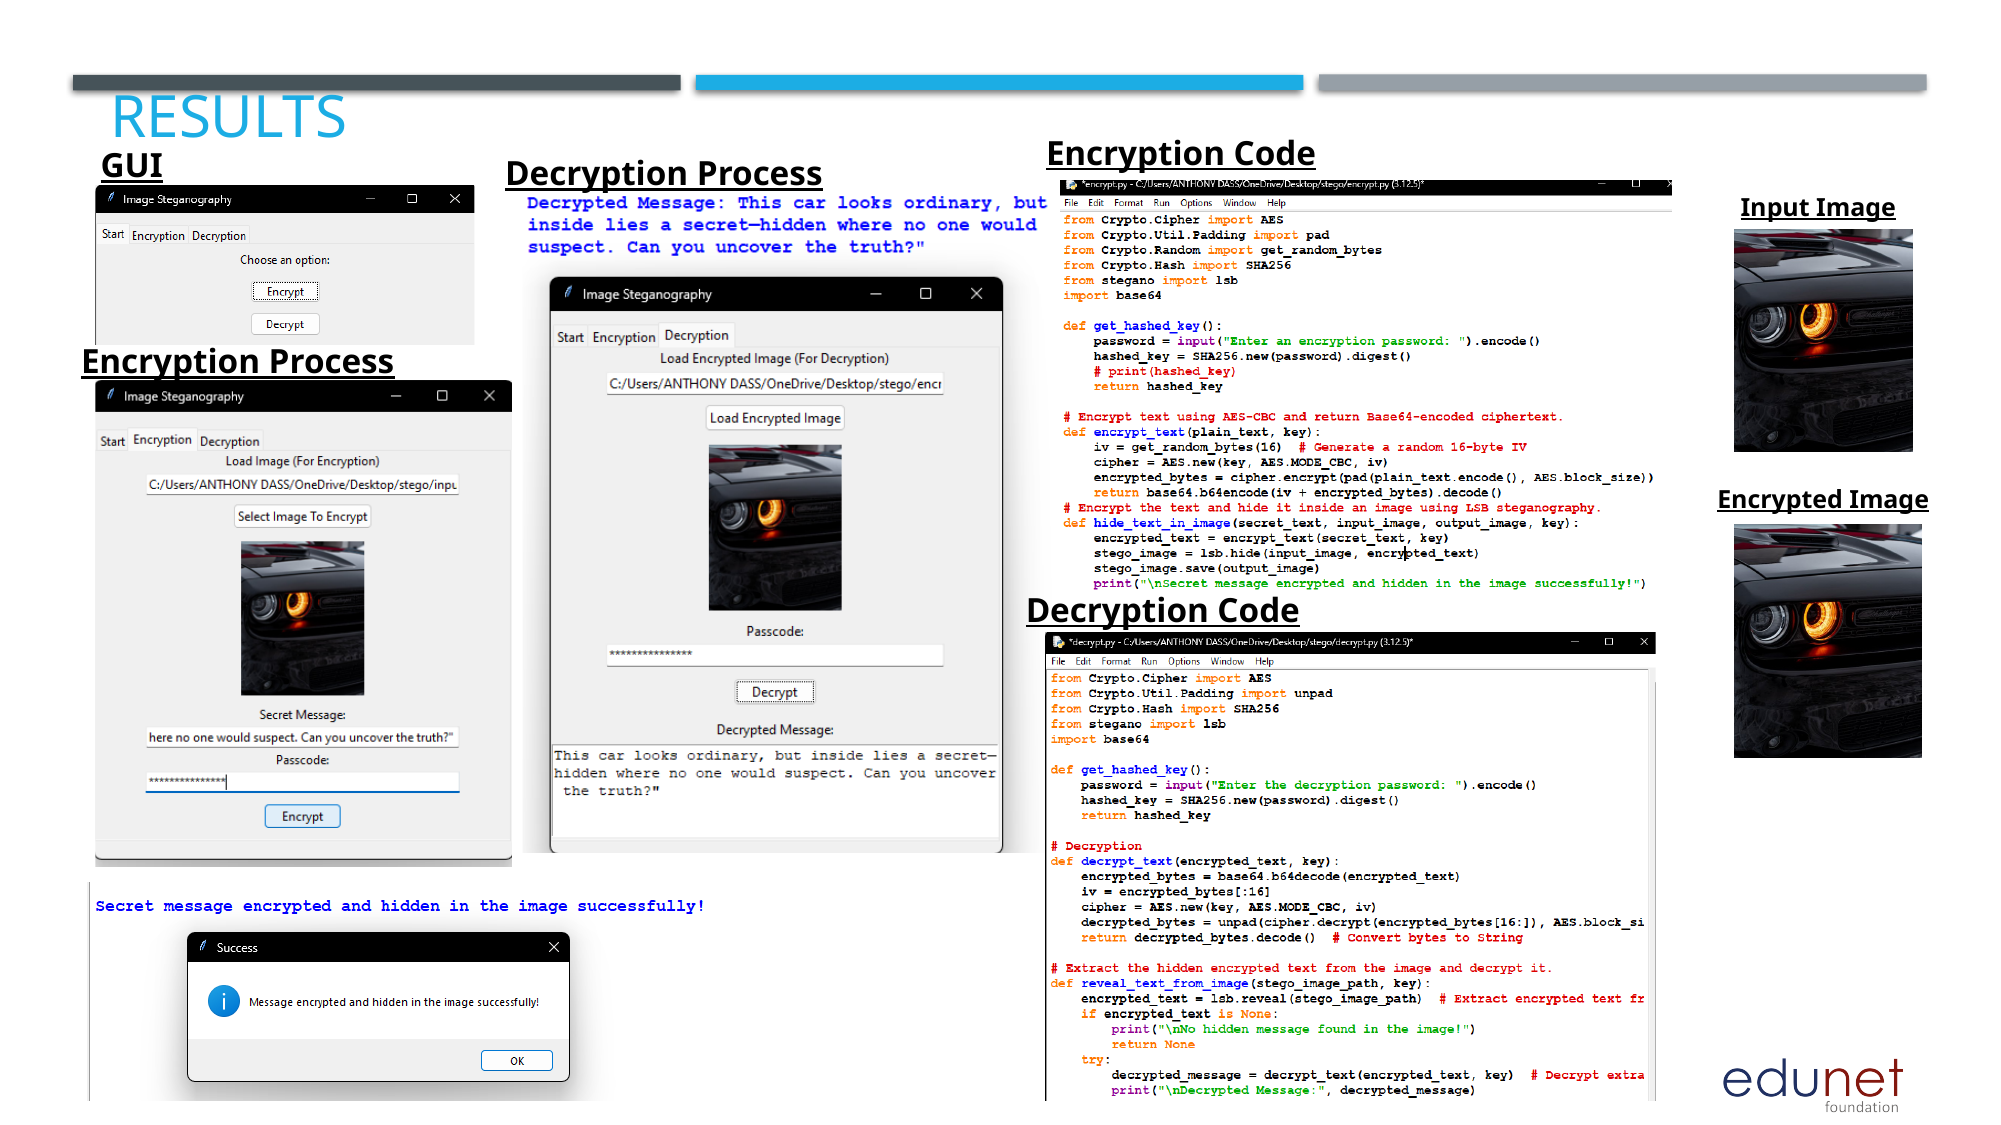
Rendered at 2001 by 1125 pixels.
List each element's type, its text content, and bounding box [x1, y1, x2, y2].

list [94, 185, 475, 346]
text_box Input Image [1725, 183, 1911, 229]
picture [1734, 523, 1922, 758]
text_box Encrypted Image [1702, 476, 1944, 521]
text_box Encryption Code [1031, 124, 1332, 178]
picture [1719, 1056, 1905, 1116]
title Results [95, 69, 1905, 157]
text_box Encryption Process [66, 332, 410, 388]
picture [86, 882, 709, 1102]
picture [521, 175, 1657, 1102]
picture [1734, 228, 1914, 453]
picture [1059, 179, 1672, 596]
text_box GUI [85, 136, 178, 192]
text_box Decryption Code [1060, 604, 1316, 630]
picture [94, 379, 513, 868]
text_box Decryption Process [490, 144, 838, 200]
